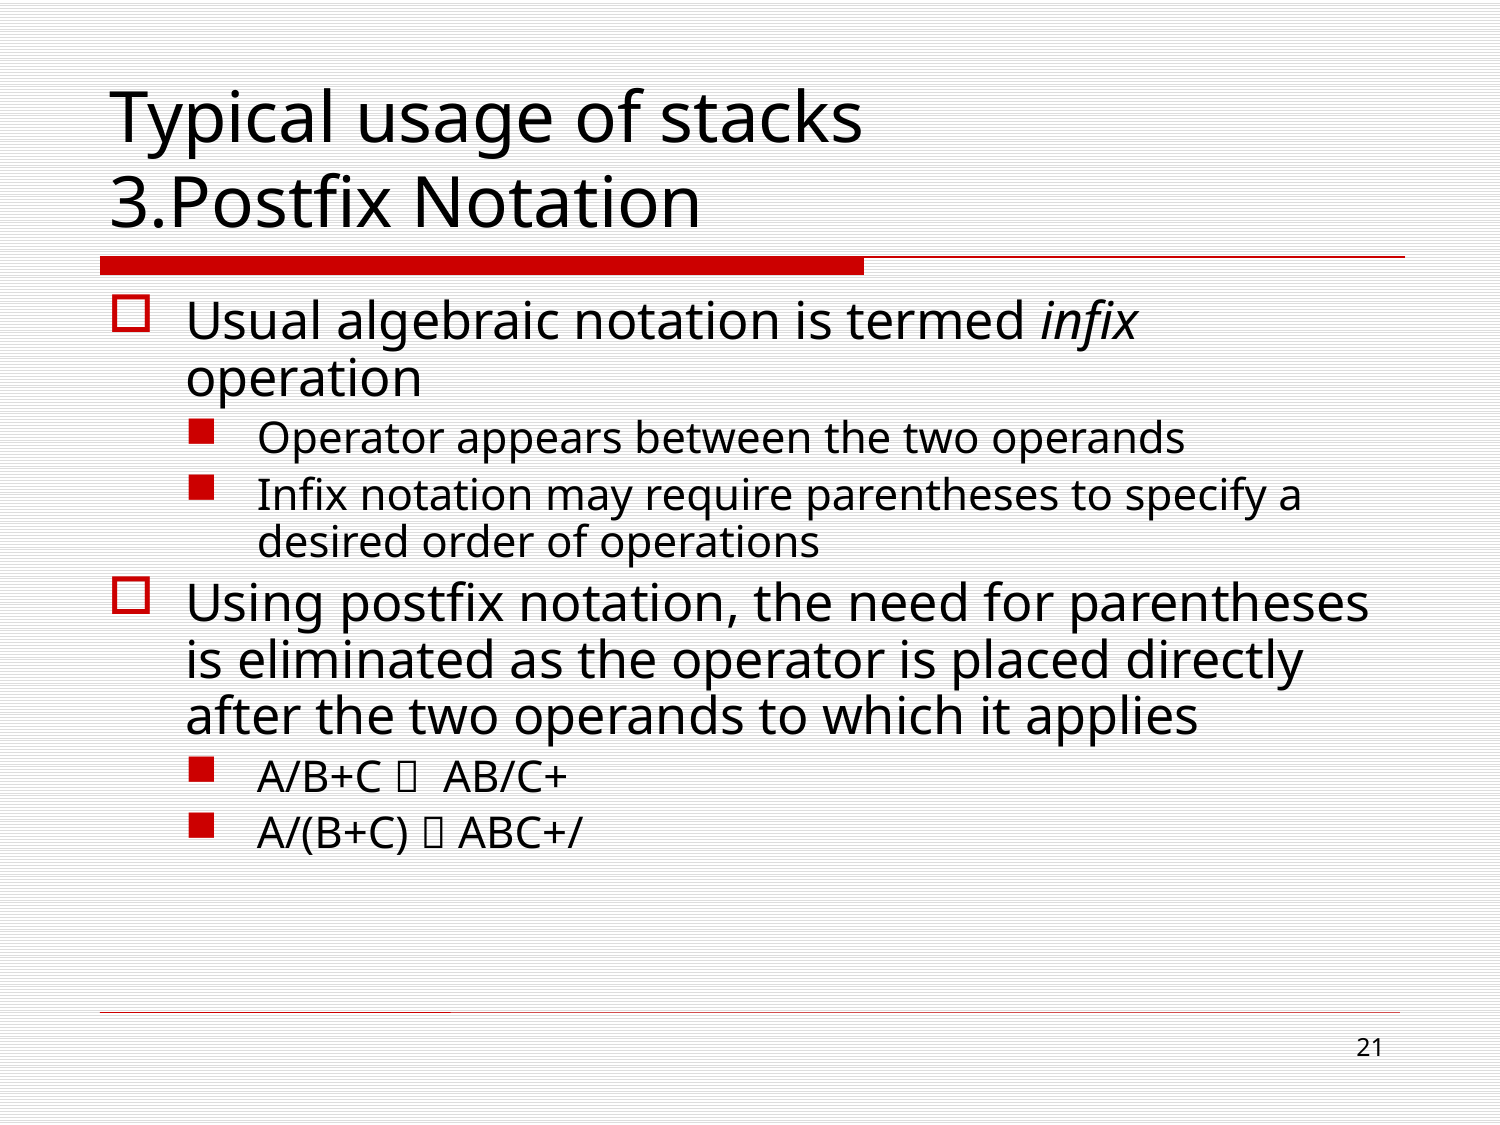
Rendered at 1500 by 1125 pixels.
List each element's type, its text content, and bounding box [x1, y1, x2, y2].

title Typical usage of stacks 3.Postfix Notation [93, 49, 1407, 250]
list Usual algebraic notation is termed infix operation Operator appears between the two operands Infix notation may require parentheses to specify a desired order of operations Using postfix notation, the need for parentheses is eliminated as the operator is placed directly after the two operands to which it applies A/B+C  AB/C+ A/(B+C)  ABC+/ [92, 287, 1406, 988]
slide_number 21 [1074, 1024, 1401, 1103]
